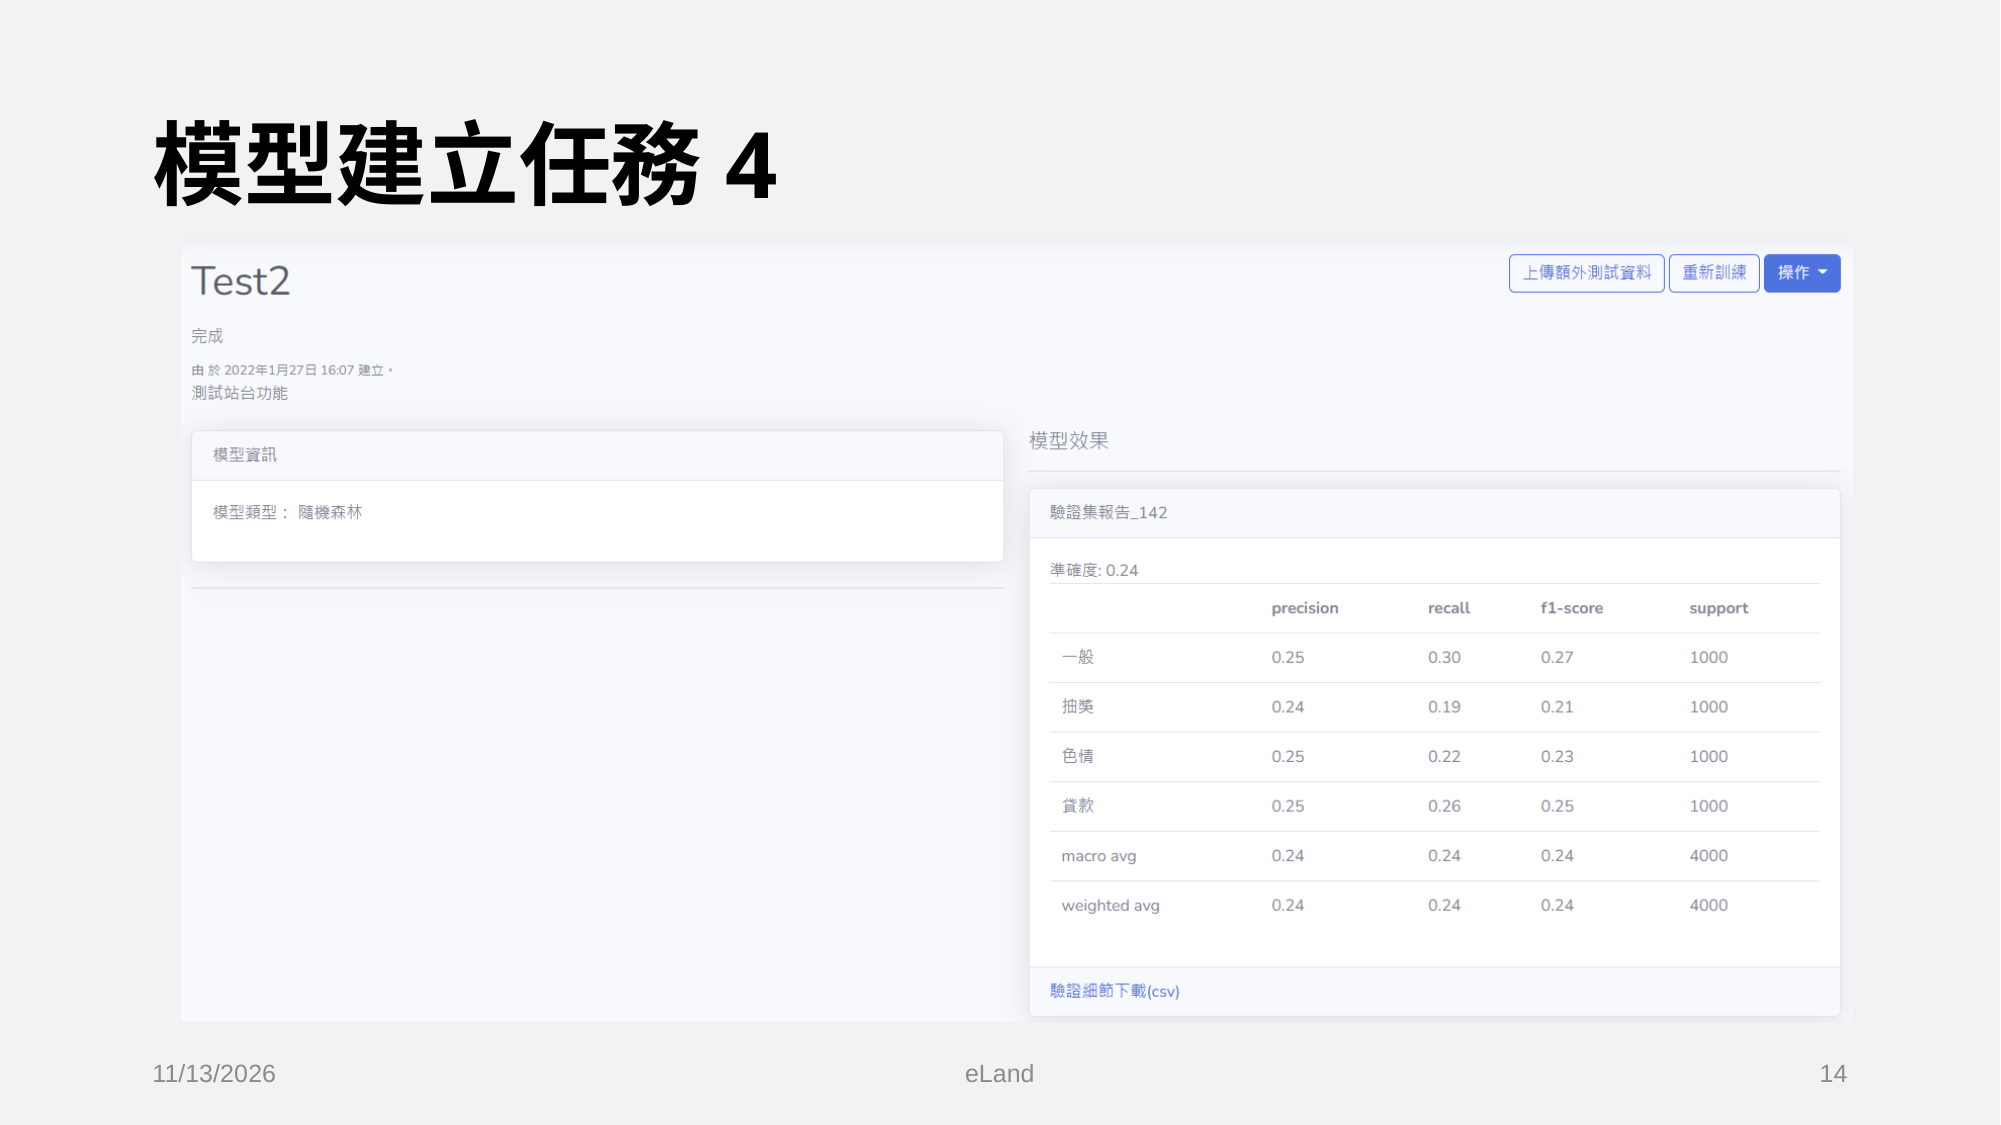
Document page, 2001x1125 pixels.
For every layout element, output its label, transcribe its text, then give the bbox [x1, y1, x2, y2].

title 模型建立任務4 [137, 59, 1863, 278]
slide_number 14 [1412, 1042, 1863, 1103]
footer eLand [662, 1042, 1338, 1103]
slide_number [137, 1042, 588, 1103]
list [181, 238, 1853, 1022]
